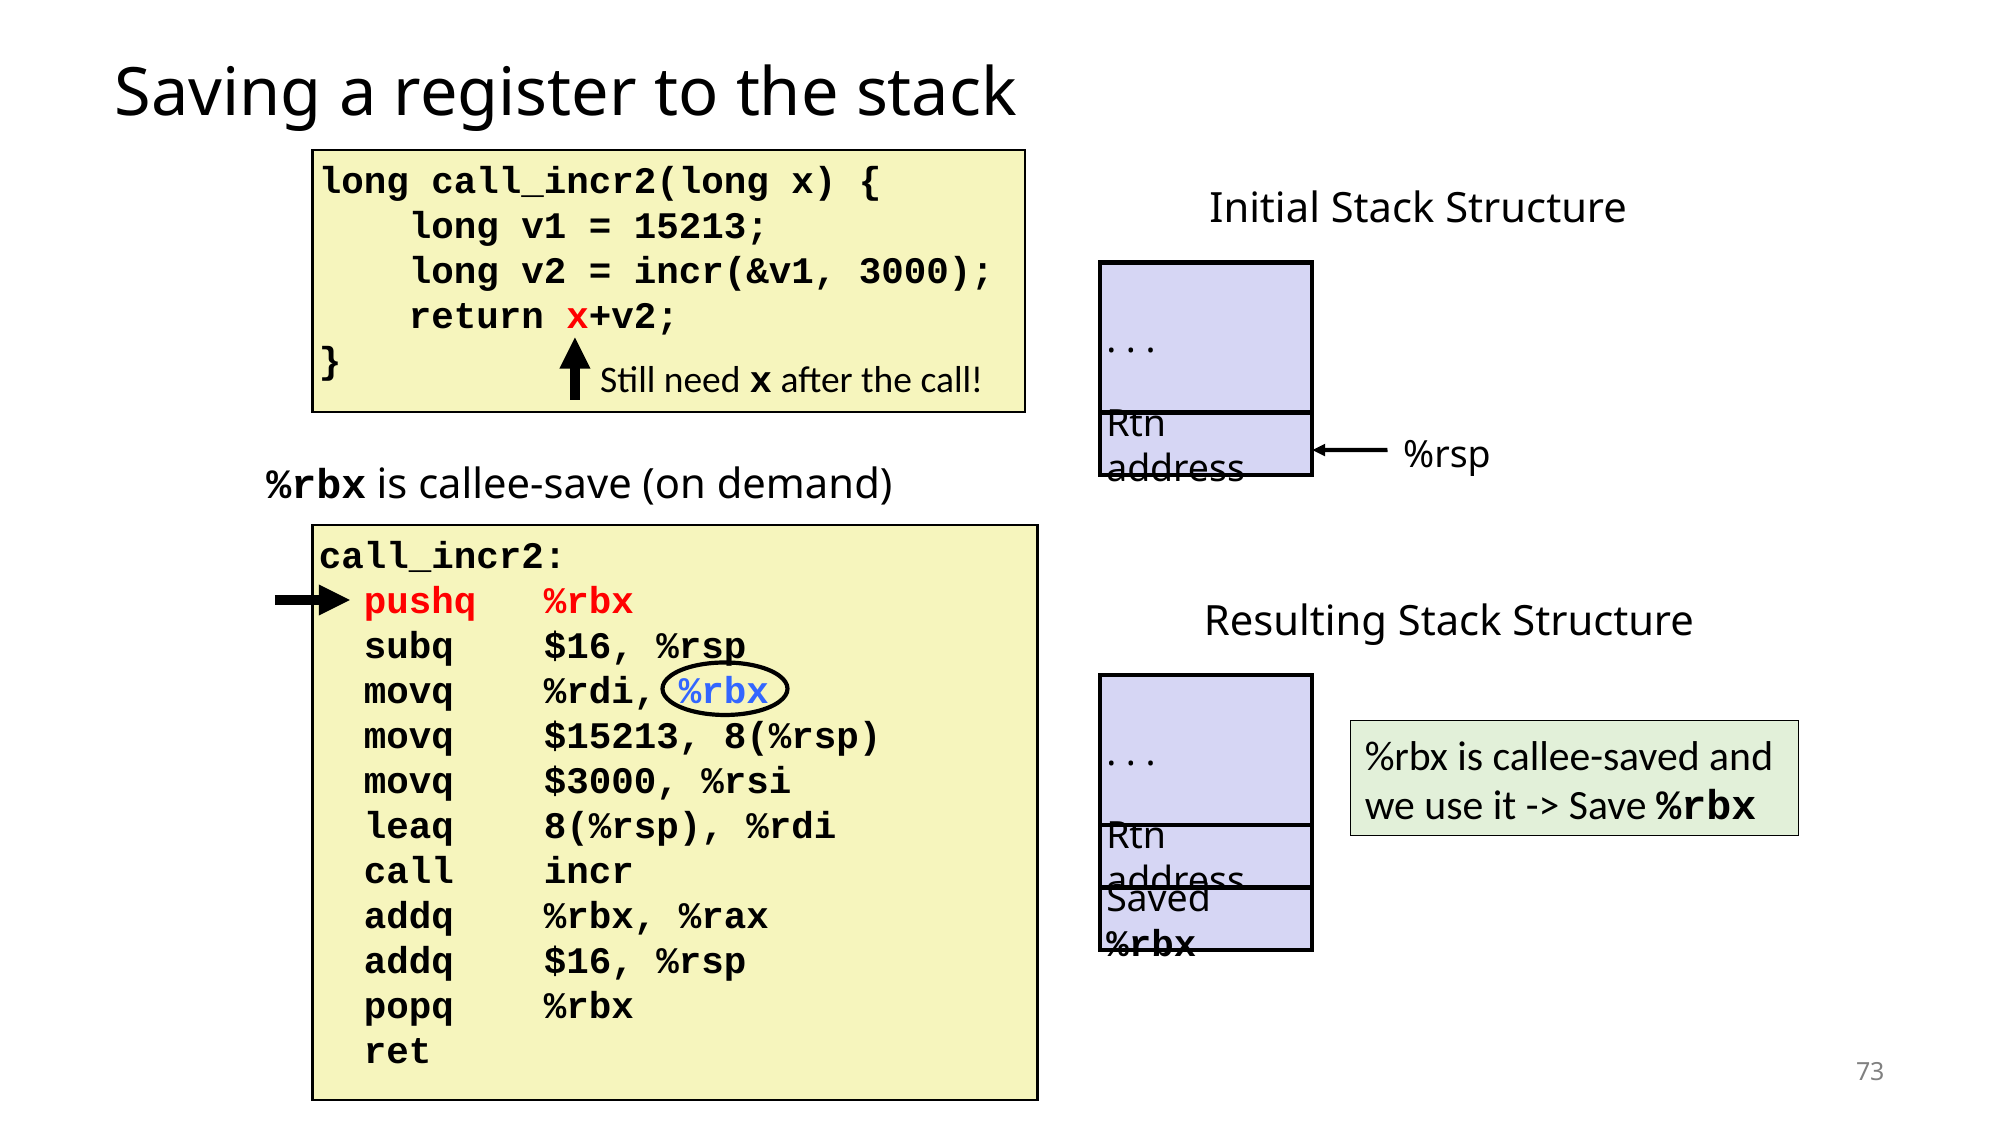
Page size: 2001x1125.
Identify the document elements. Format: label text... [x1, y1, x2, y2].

text_box [662, 662, 788, 715]
text_box Saved %rbx [1099, 887, 1313, 950]
text_box [1313, 443, 1388, 457]
text_box Resulting Stack Structure [1197, 587, 1701, 650]
text_box call_incr2: pushq %rbx subq $16, %rsp movq %rdi, %rbx movq $15213, 8(%rsp) movq $3000, %rsi leaq 8(%rsp), %rdi call incr addq %rbx, %rax addq $16, %rsp popq %rbx ret [312, 525, 1038, 1100]
text_box %rbx is callee-saved and we use it -> Save %rbx [1350, 720, 1799, 836]
text_box Rtn address [1099, 824, 1313, 887]
text_box Still need x after the call! [585, 347, 1007, 408]
text_box . . . [1099, 262, 1313, 412]
title Saving a register to the stack [99, 37, 1900, 150]
text_box long call_incr2(long x) { long v1 = 15213; long v2 = incr(&v1, 3000); return x+v2; } [312, 149, 1025, 413]
text_box Rtn address [1099, 412, 1313, 475]
text_box %rsp [1396, 423, 1498, 482]
text_box %rbx is callee-save (on demand) [259, 450, 900, 514]
slide_number 73 [1749, 1042, 1900, 1103]
text_box Initial Stack Structure [1203, 174, 1634, 238]
text_box . . . [1099, 674, 1313, 824]
